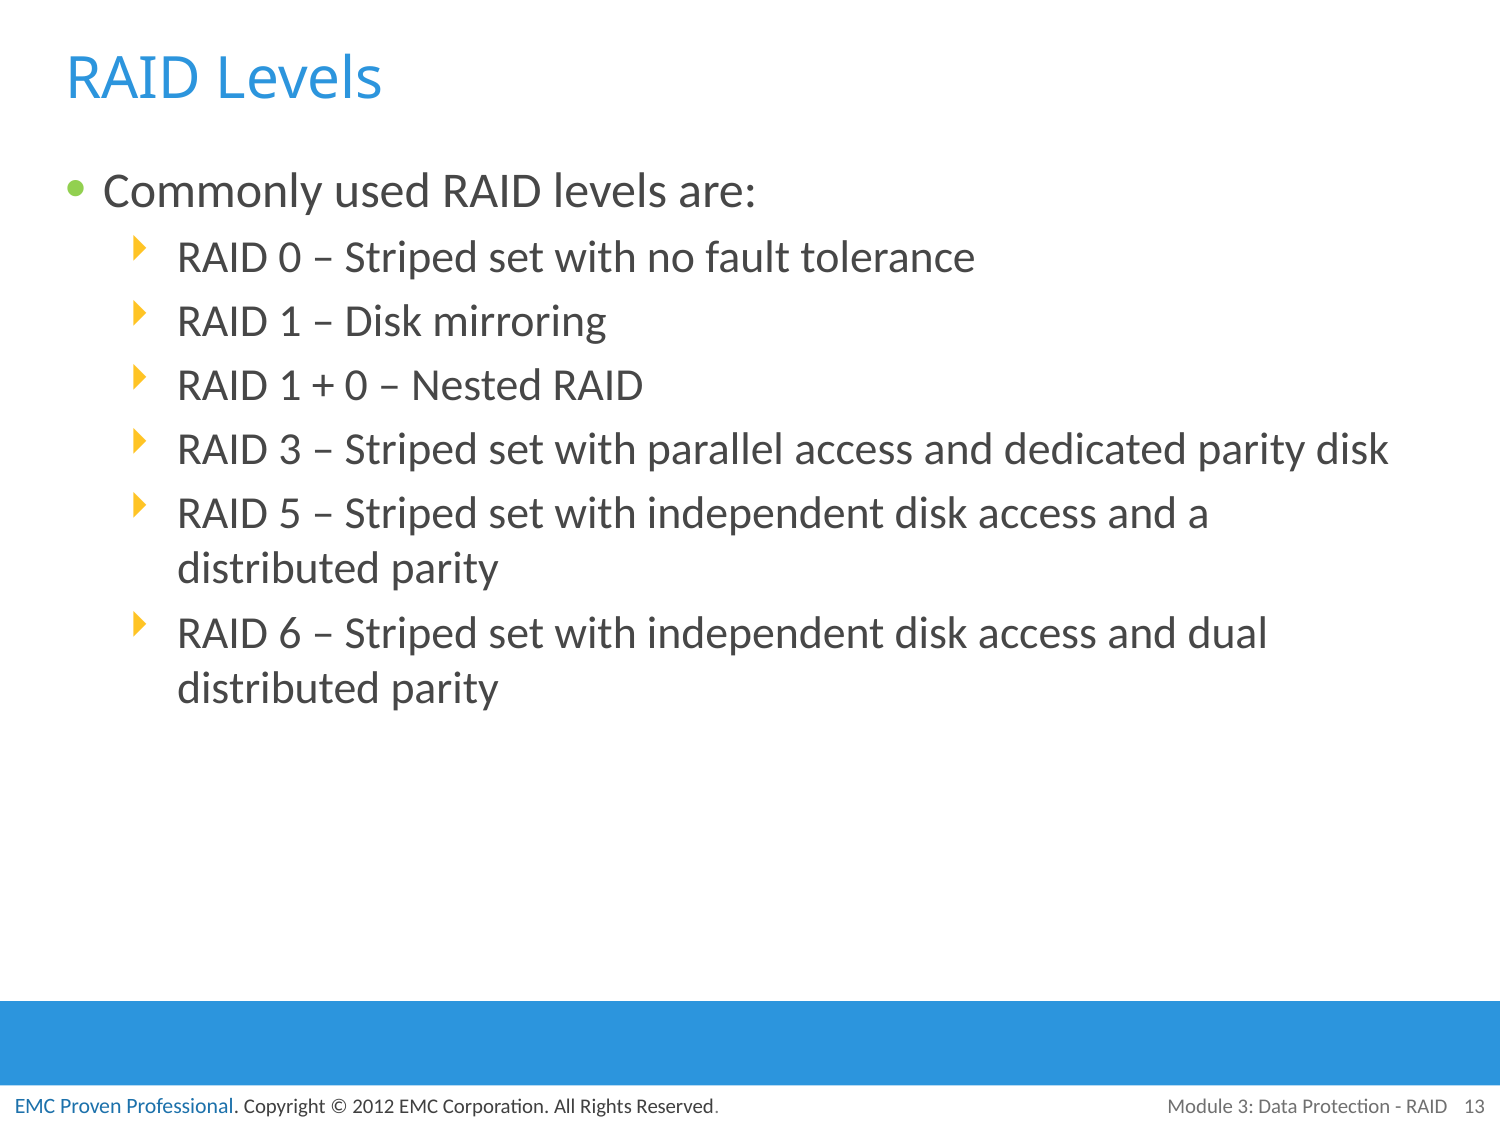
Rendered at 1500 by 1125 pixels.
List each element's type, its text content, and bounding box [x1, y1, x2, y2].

list Commonly used RAID levels are: RAID 0 – Striped set with no fault tolerance RAID 1 – Disk mirroring RAID 1 + 0 – Nested RAID RAID 3 – Striped set with parallel access and dedicated parity disk RAID 5 – Striped set with independent disk access and a distributed parity RAID 6 – Striped set with independent disk access and dual distributed parity [49, 149, 1438, 1001]
title RAID Levels [49, 12, 1438, 138]
slide_number 13 [1425, 1087, 1500, 1125]
footer Module 3: Data Protection - RAID [774, 1087, 1425, 1125]
